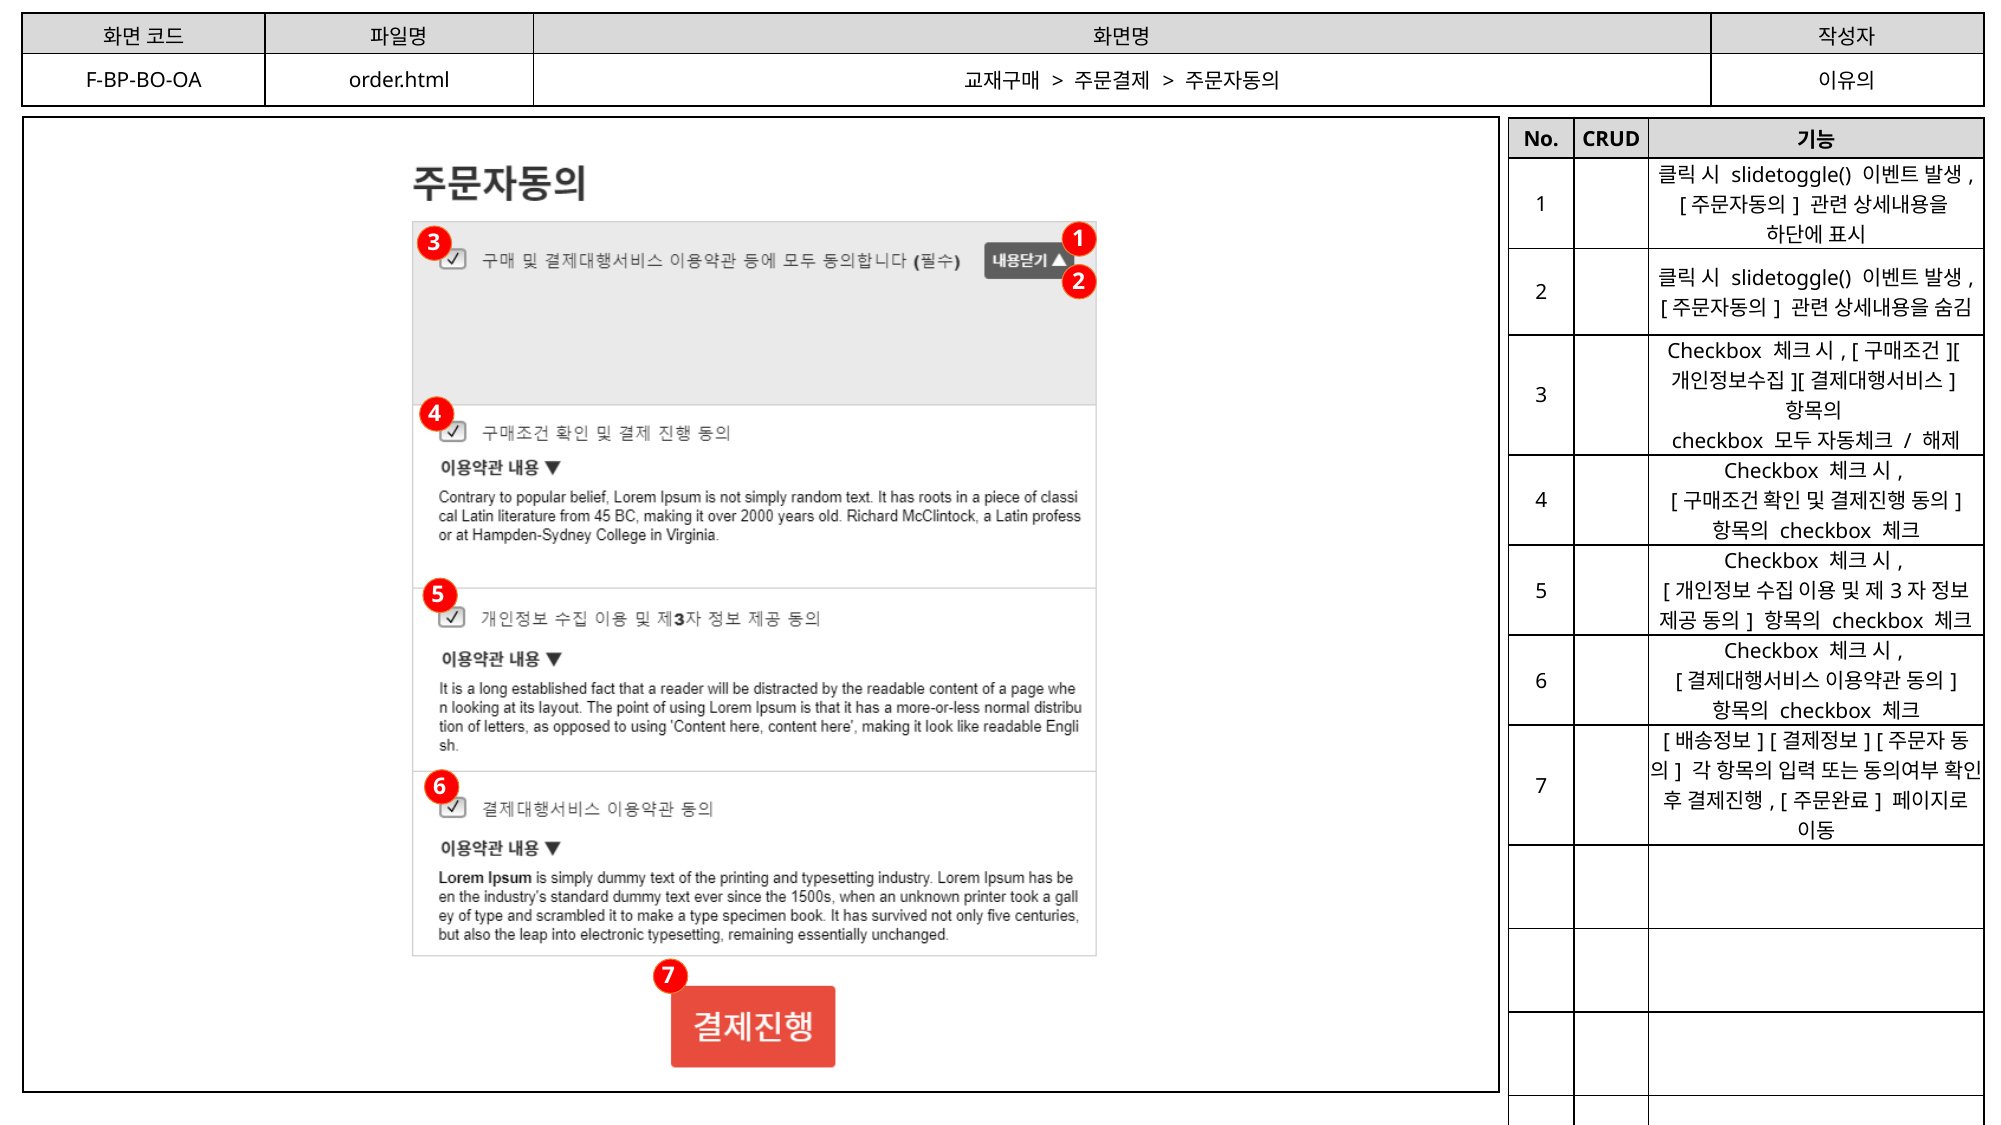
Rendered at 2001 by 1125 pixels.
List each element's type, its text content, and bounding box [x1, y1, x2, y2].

table_cell [1575, 159, 1648, 248]
table_cell [1575, 546, 1648, 634]
table_cell Checkbox 체크 시, [구매조건][개인정보수집][결제대행서비스]항목의 checkbox 모두 자동체크 / 해제 [1649, 336, 1983, 454]
text_box [22, 116, 1500, 1093]
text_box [1057, 216, 1097, 258]
table_cell 4 [1509, 456, 1573, 544]
table_cell 교재구매 > 주문결제 > 주문자동의 [534, 54, 1710, 105]
table_header 작성자 [1712, 14, 1983, 53]
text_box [418, 764, 459, 807]
table_cell [1509, 1013, 1573, 1095]
table_cell [1509, 929, 1573, 1011]
table_cell F-BP-BO-OA [23, 54, 264, 105]
table_cell [1575, 1013, 1648, 1095]
table_header CRUD [1575, 119, 1648, 157]
table_cell 6 [1509, 636, 1573, 724]
table_cell [1575, 1096, 1648, 1125]
table_cell 2 [1509, 249, 1573, 334]
table_cell [1575, 336, 1648, 454]
table_cell [1575, 456, 1648, 544]
table_cell [1575, 249, 1648, 334]
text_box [1057, 258, 1097, 302]
table_cell [배송정보] [결제정보] [주문자 동의] 각 항목의 입력 또는 동의여부 확인 후 결제진행, [주문완료] 페이지로 이동 [1649, 726, 1983, 844]
table_cell [1575, 636, 1648, 724]
table_cell 3 [1509, 336, 1573, 454]
table_cell [1509, 1096, 1573, 1125]
table_cell [1575, 929, 1648, 1011]
table_cell 5 [1509, 546, 1573, 634]
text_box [413, 391, 454, 434]
table_cell Checkbox 체크 시, [개인정보 수집 이용 및 제3자 정보 제공 동의] 항목의 checkbox 체크 [1649, 546, 1983, 634]
picture [353, 123, 1169, 1090]
table_cell [1575, 846, 1648, 928]
table_cell 클릭 시 slidetoggle() 이벤트 발생, [주문자동의] 관련 상세내용을 하단에 표시 [1649, 159, 1983, 248]
table_cell 1 [1509, 159, 1573, 248]
table_cell Checkbox 체크 시, [구매조건 확인 및 결제진행 동의] 항목의 checkbox 체크 [1649, 456, 1983, 544]
table_cell 클릭 시 slidetoggle() 이벤트 발생, [주문자동의] 관련 상세내용을 숨김 [1649, 249, 1983, 334]
table_cell [1509, 846, 1573, 928]
table_cell [1649, 1013, 1983, 1095]
table_cell [1649, 1096, 1983, 1125]
table_cell order.html [266, 54, 533, 105]
table_cell 7 [1509, 726, 1573, 844]
table_cell [1649, 846, 1983, 928]
table_cell 이유의 [1712, 54, 1983, 105]
table_header 파일명 [266, 14, 533, 53]
table_header No. [1509, 119, 1573, 157]
table_cell Checkbox 체크 시, [결제대행서비스 이용약관 동의] 항목의 checkbox 체크 [1649, 636, 1983, 724]
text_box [646, 953, 688, 997]
table_header 화면 코드 [23, 14, 264, 53]
table_header 기능 [1649, 119, 1983, 157]
table_cell [1575, 726, 1648, 844]
table_header 화면명 [534, 14, 1710, 53]
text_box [416, 572, 458, 616]
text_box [412, 220, 452, 264]
table_cell [1649, 929, 1983, 1011]
